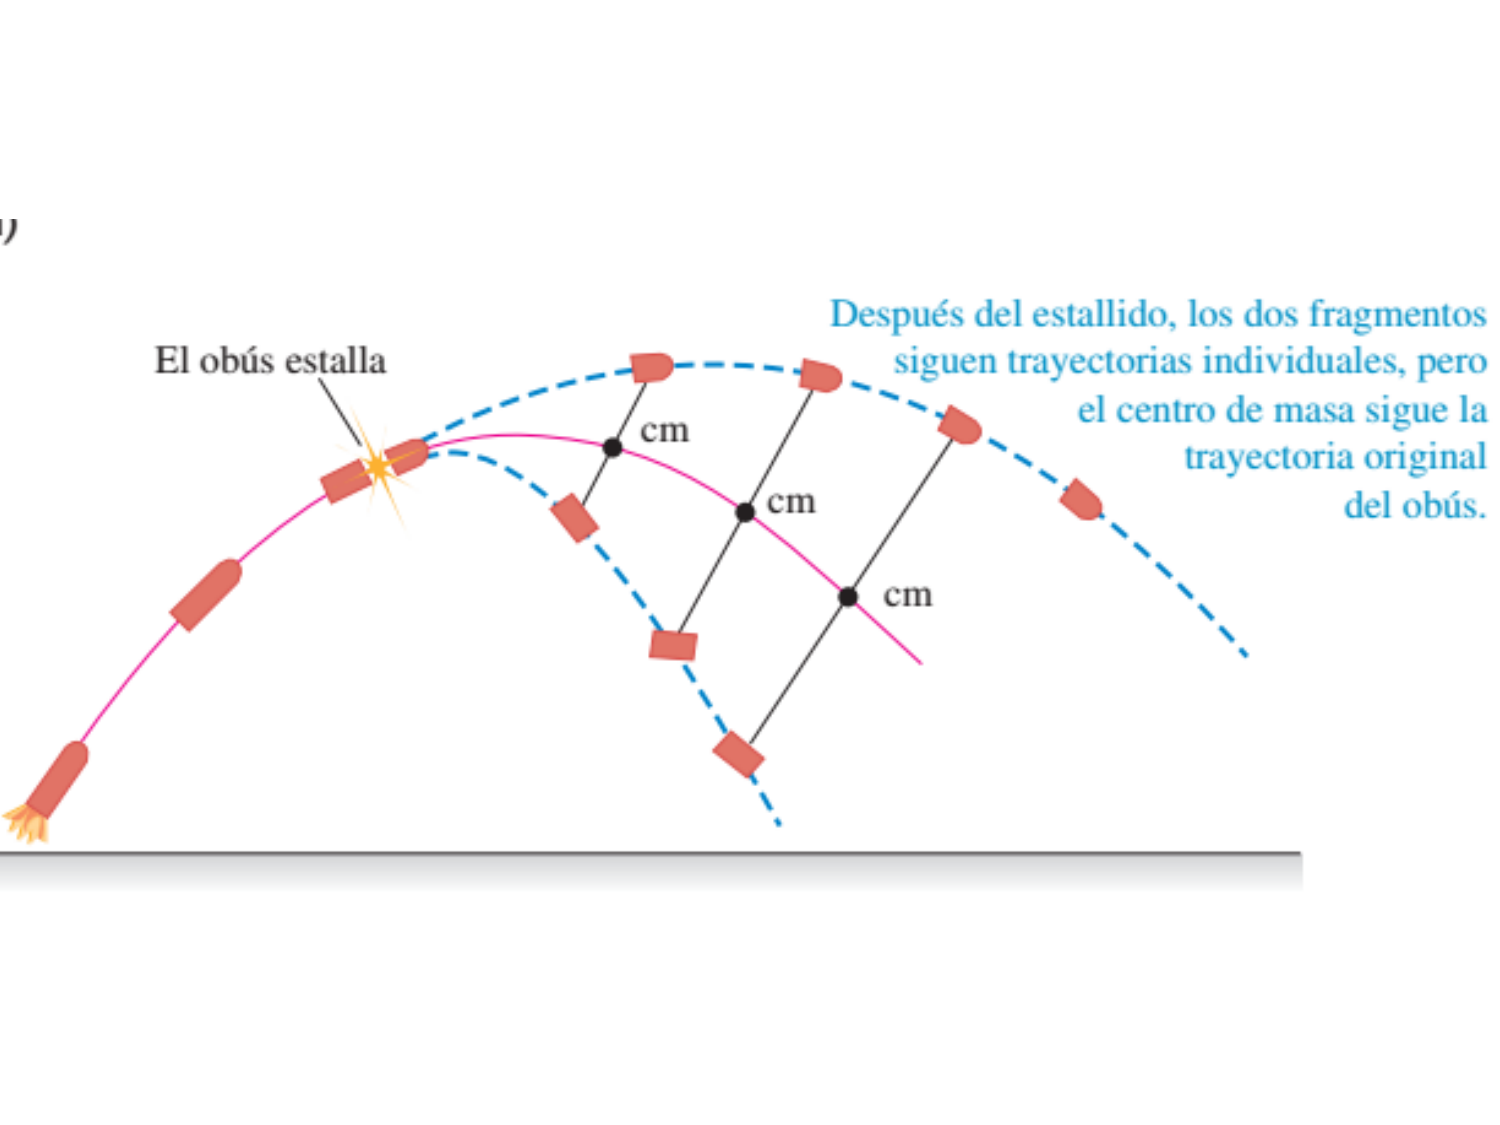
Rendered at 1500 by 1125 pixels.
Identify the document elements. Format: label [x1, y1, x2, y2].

picture [0, 219, 1500, 894]
